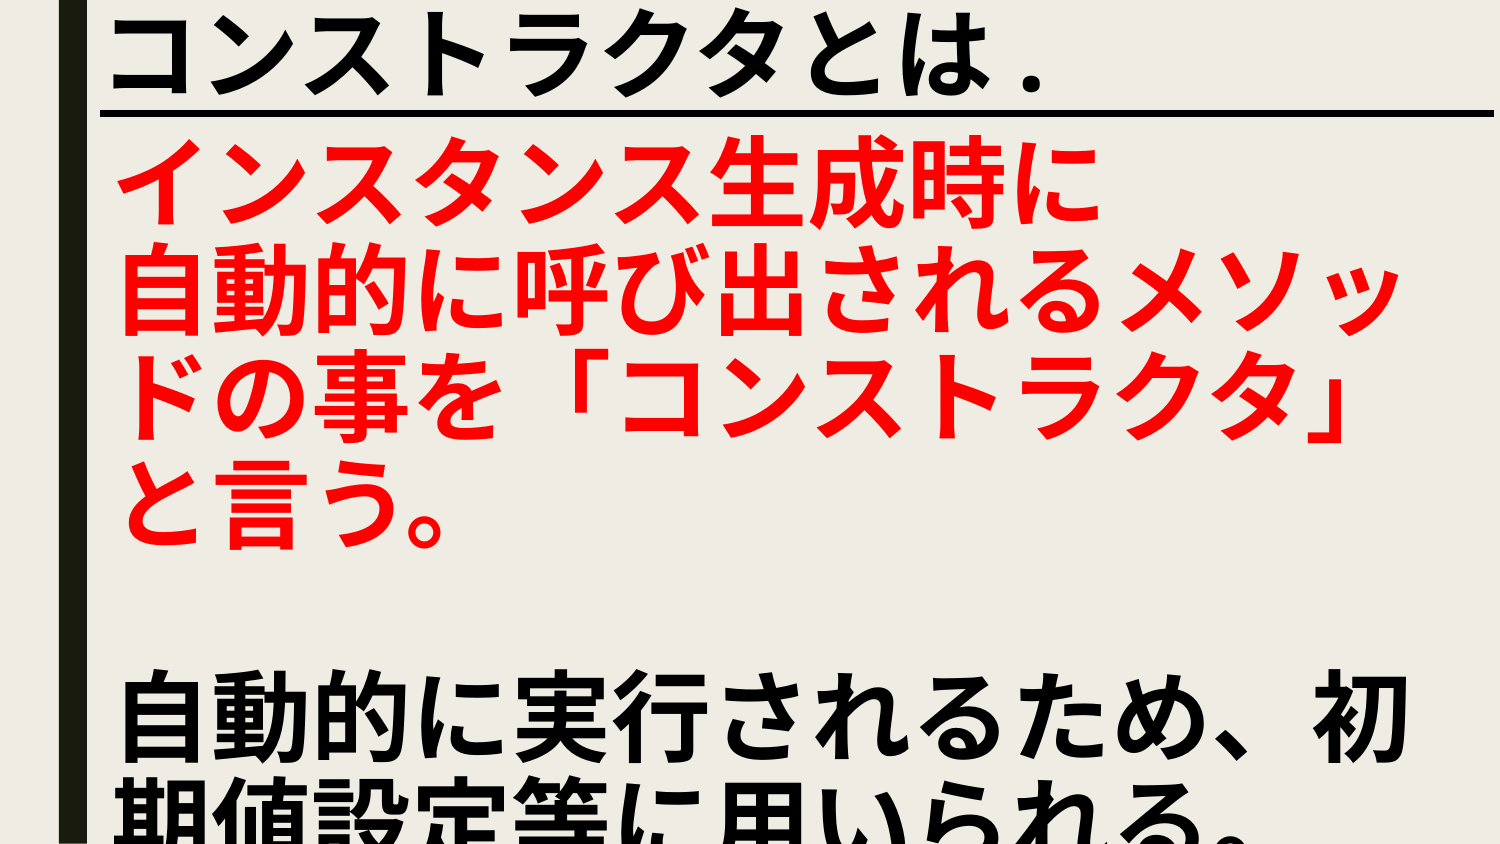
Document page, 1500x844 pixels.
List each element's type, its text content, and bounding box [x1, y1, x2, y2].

text_box コンストラクタとは. [88, 0, 1292, 151]
title インスタンス生成時に 自動的に呼び出されるメソッドの事を「コンストラクタ」と言う。 自動的に実行されるため、初期値設定等に用いられる。 [100, 129, 1478, 280]
